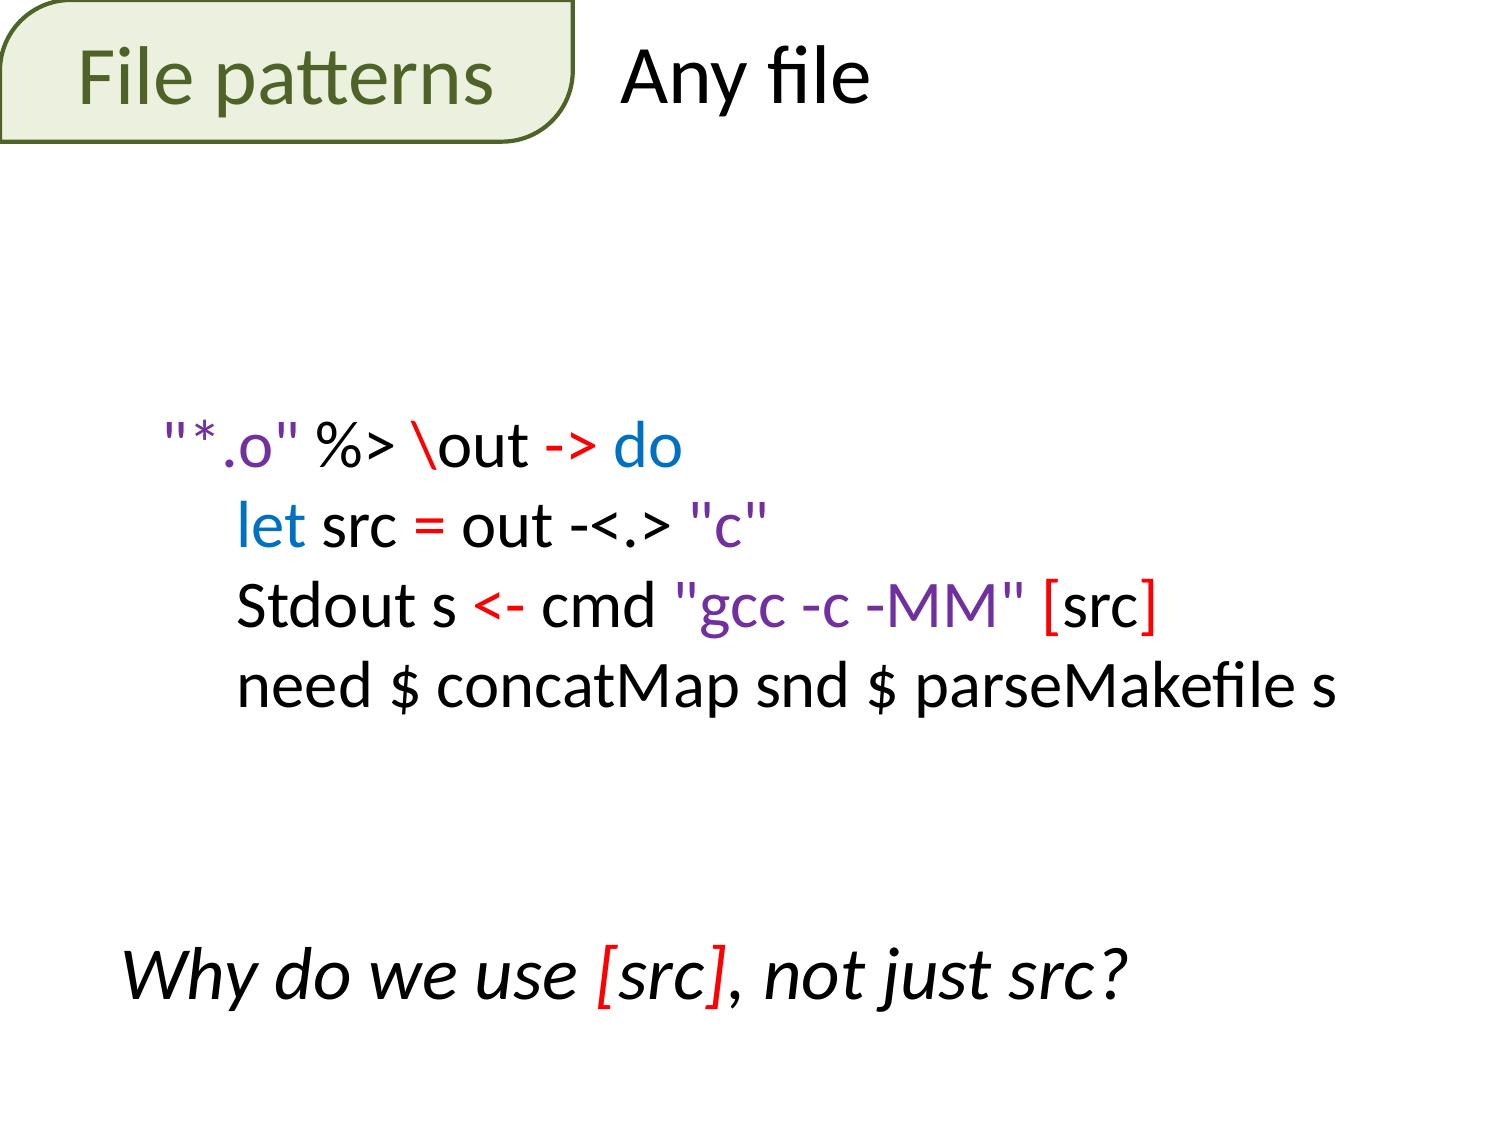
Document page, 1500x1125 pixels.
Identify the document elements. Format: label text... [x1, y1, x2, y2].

text_box Why do we use [src], not just src? [105, 916, 1146, 1022]
text_box File patterns [0, 0, 575, 144]
text_box "*.o" %> \out -> do let src = out -<.> "c" Stdout s <- cmd "gcc -c -MM" [src] need $ concatMap snd $ parseMakefile s [146, 393, 1354, 728]
text_box Any file [605, 12, 887, 128]
